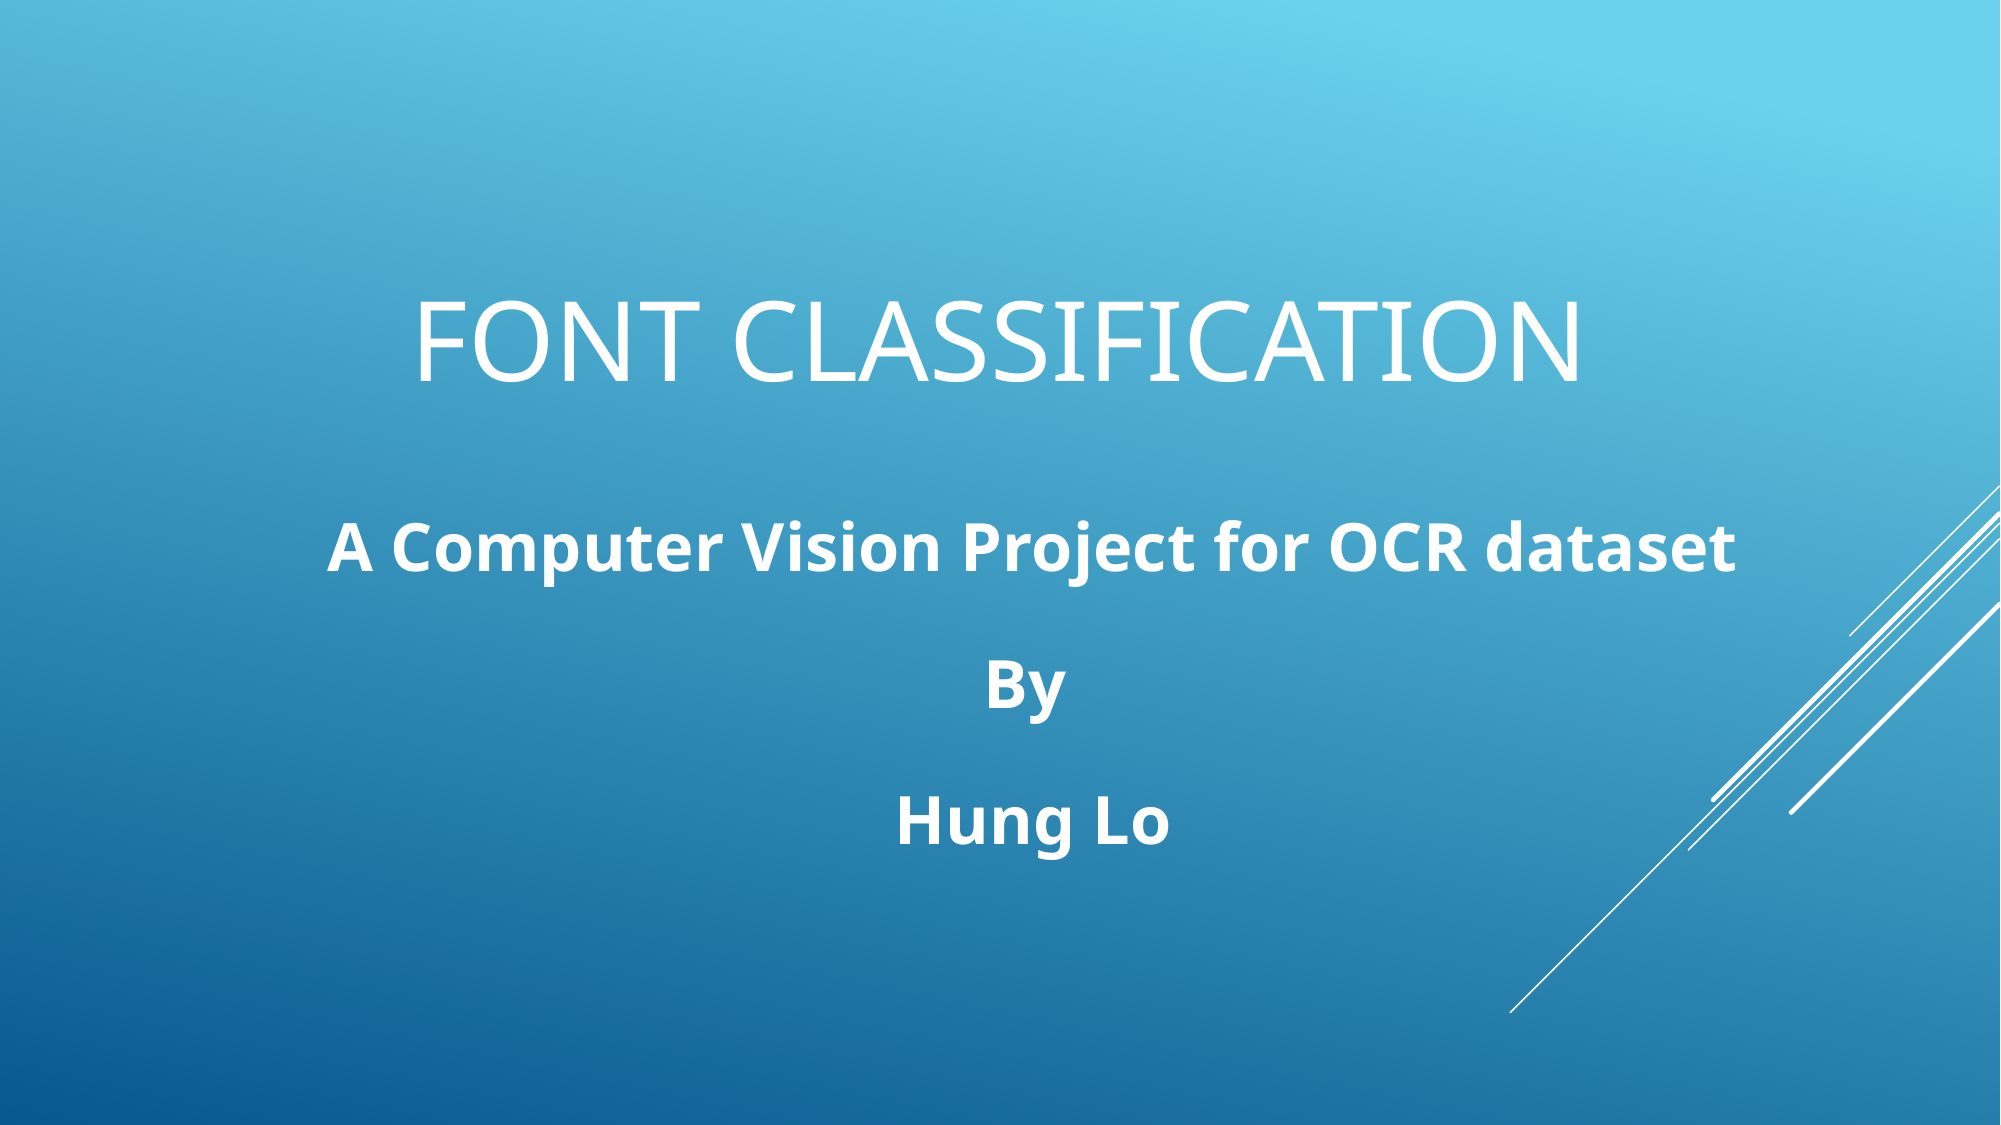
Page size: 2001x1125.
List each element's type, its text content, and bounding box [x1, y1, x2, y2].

text_box A Computer Vision Project for OCR dataset By Hung Lo [0, 473, 1967, 986]
title Font classification [358, 250, 1642, 376]
